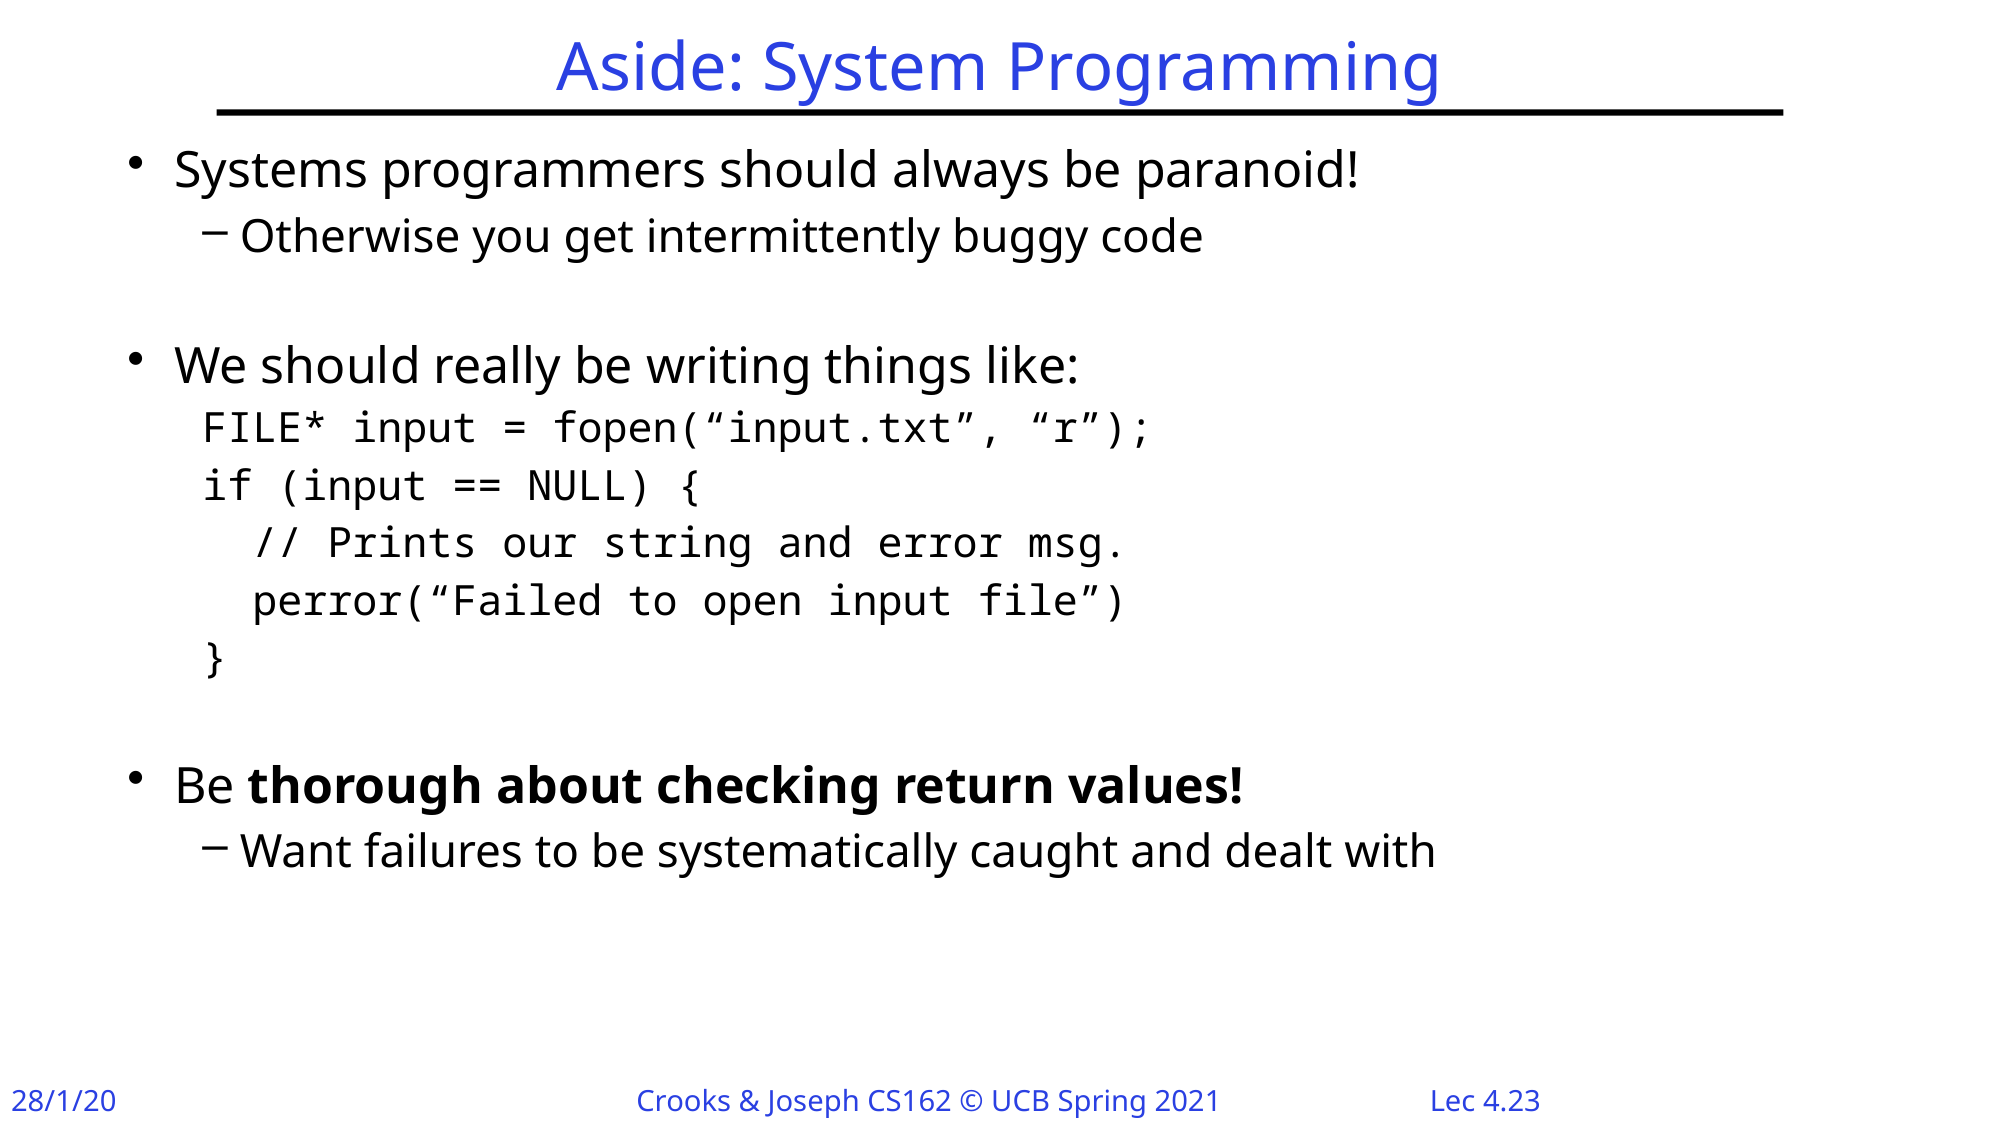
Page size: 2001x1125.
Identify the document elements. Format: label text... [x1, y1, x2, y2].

title Aside: System Programming [216, 24, 1784, 113]
list Systems programmers should always be paranoid! Otherwise you get intermittently buggy code We should really be writing things like: FILE* input = fopen(“input.txt”, “r”); if (input == NULL) { // Prints our string and error msg. perror(“Failed to open input file”) } Be thorough about checking return values! Want failures to be systematically caught and dealt with [112, 137, 1950, 975]
